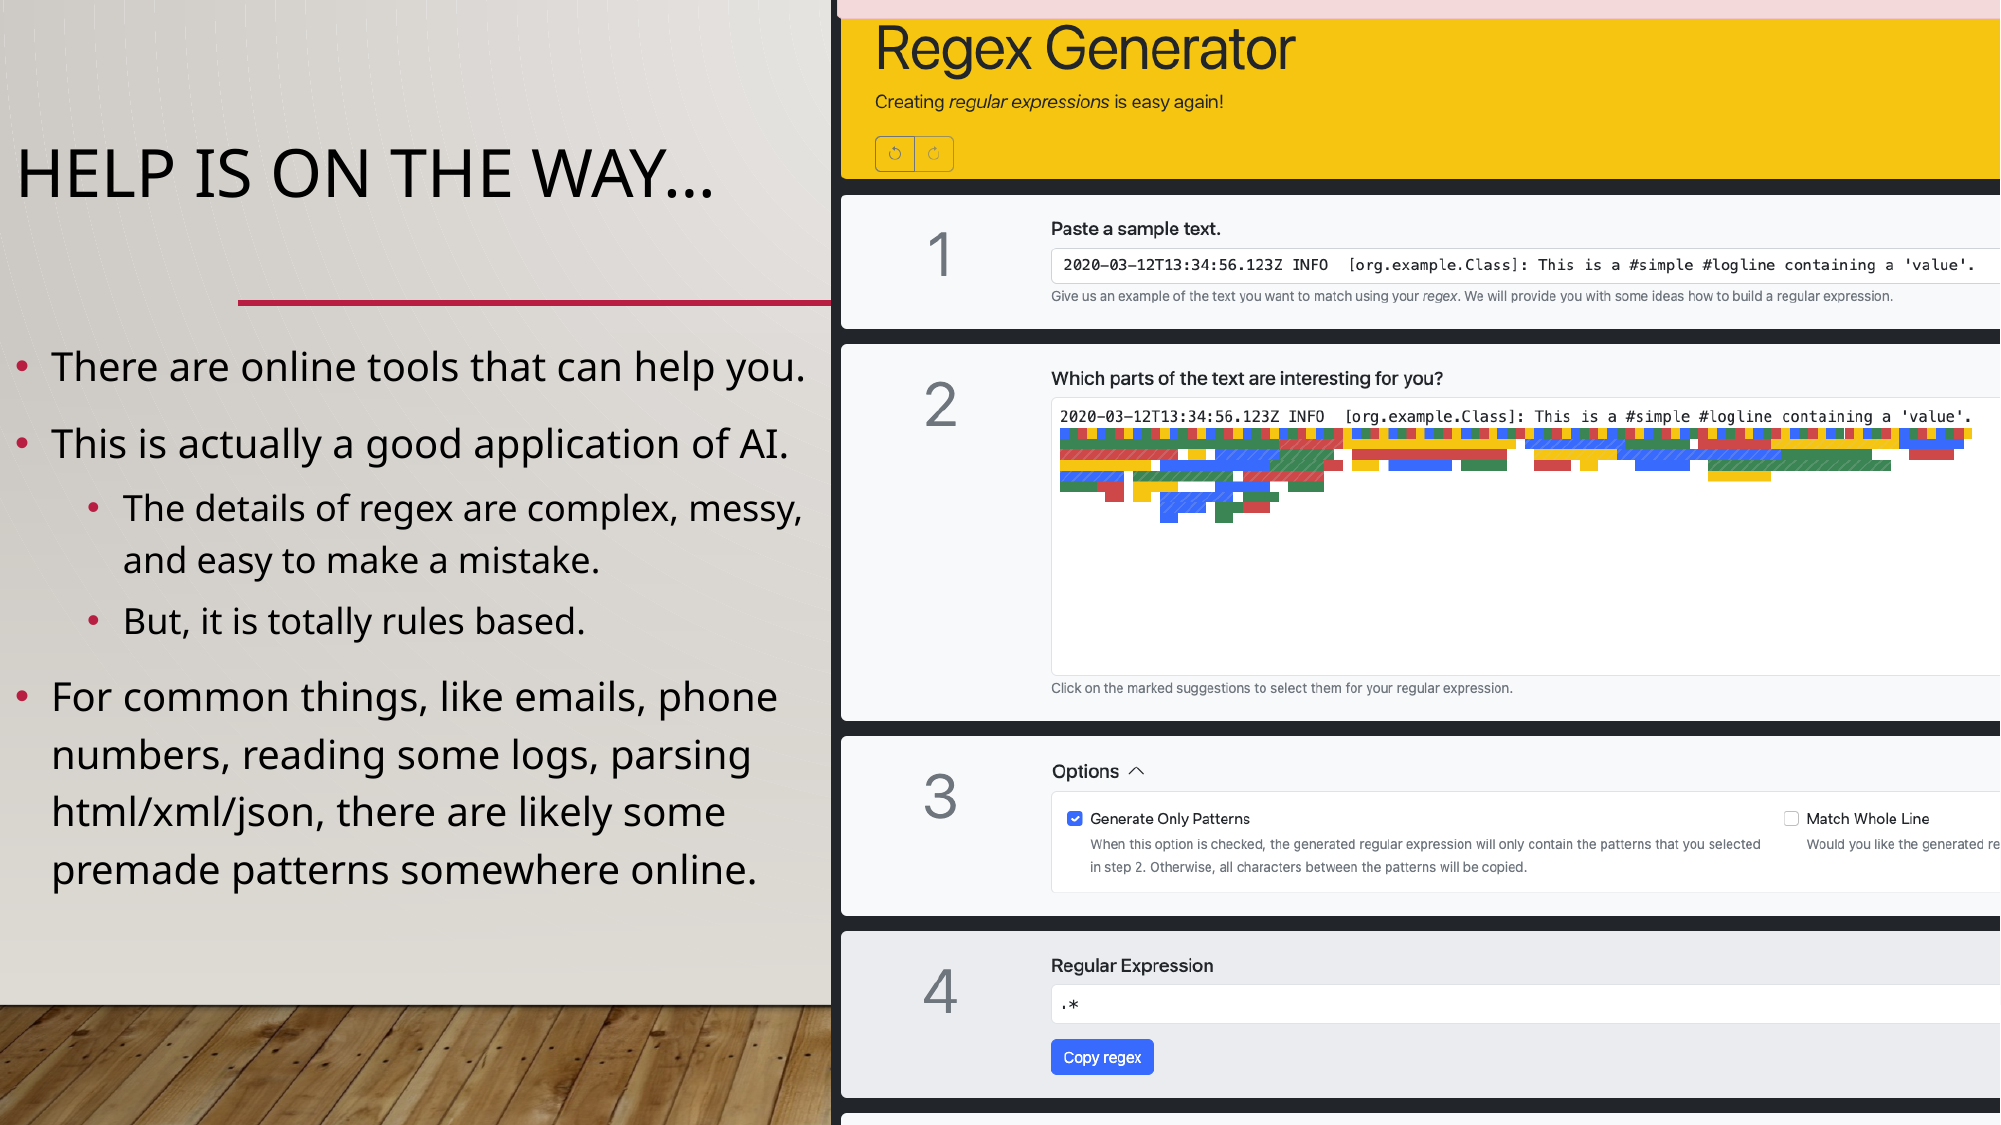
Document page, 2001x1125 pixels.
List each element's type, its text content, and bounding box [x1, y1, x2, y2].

picture [0, 0, 2000, 1125]
title Help is on the Way… [0, 131, 830, 305]
list There are online tools that can help you. This is actually a good application of AI. The details of regex are complex, messy, and easy to make a mistake. But, it is totally rules based. For common things, like emails, phone numbers, reading some logs, parsing html/xml/json, there are likely some premade patterns somewhere online. [0, 324, 830, 993]
